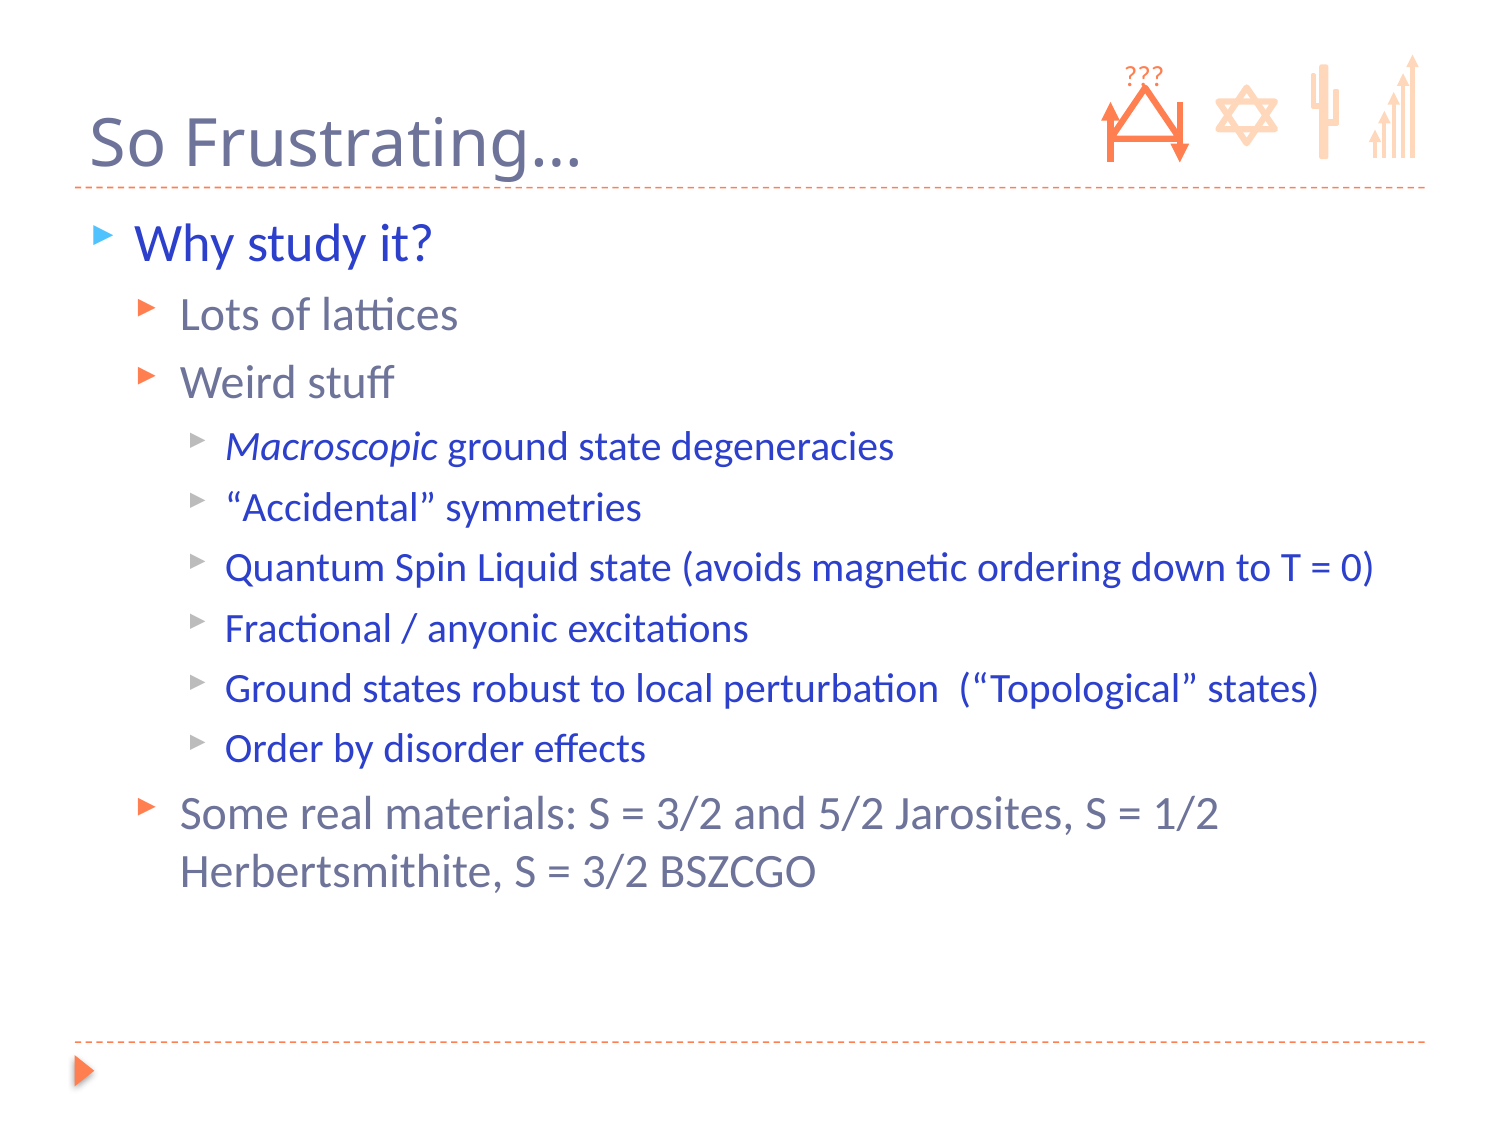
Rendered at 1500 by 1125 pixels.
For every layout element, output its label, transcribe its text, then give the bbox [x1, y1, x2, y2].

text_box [1100, 49, 1188, 163]
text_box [1218, 87, 1276, 144]
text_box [1374, 54, 1413, 158]
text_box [1312, 65, 1338, 158]
title So Frustrating… [75, 24, 1425, 188]
list Why study it? Lots of lattices Weird stuff Macroscopic ground state degeneracies “Accidental” symmetries Quantum Spin Liquid state (avoids magnetic ordering down to T = 0) Fractional / anyonic excitations Ground states robust to local perturbation (“Topological” states) Order by disorder effects Some real materials: S = 3/2 and 5/2 Jarosites, S = 1/2 Herbertsmithite, S = 3/2 BSZCGO [75, 200, 1425, 1010]
